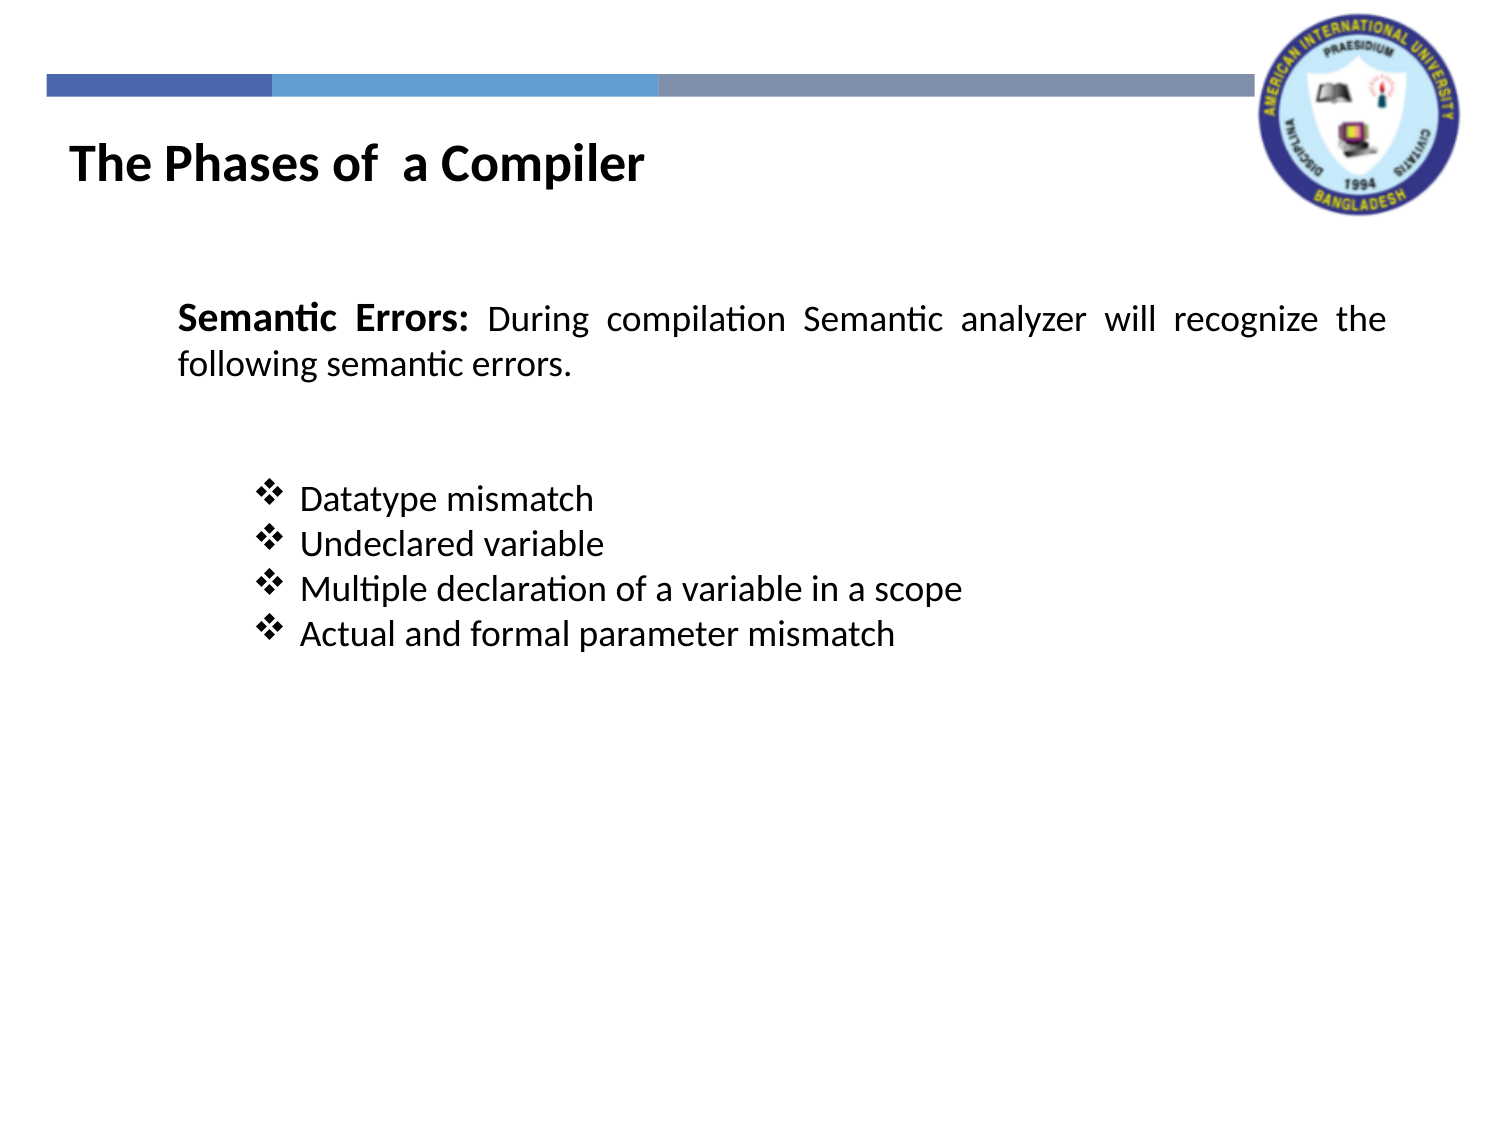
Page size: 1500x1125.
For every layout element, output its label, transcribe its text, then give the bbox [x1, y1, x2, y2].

picture [1254, 9, 1465, 221]
text_box The Phases of a Compiler [55, 119, 1129, 201]
text_box Semantic Errors: During compilation Semantic analyzer will recognize the following semantic errors. Datatype mismatch Undeclared variable Multiple declaration of a variable in a scope Actual and formal parameter mismatch [163, 281, 1403, 662]
